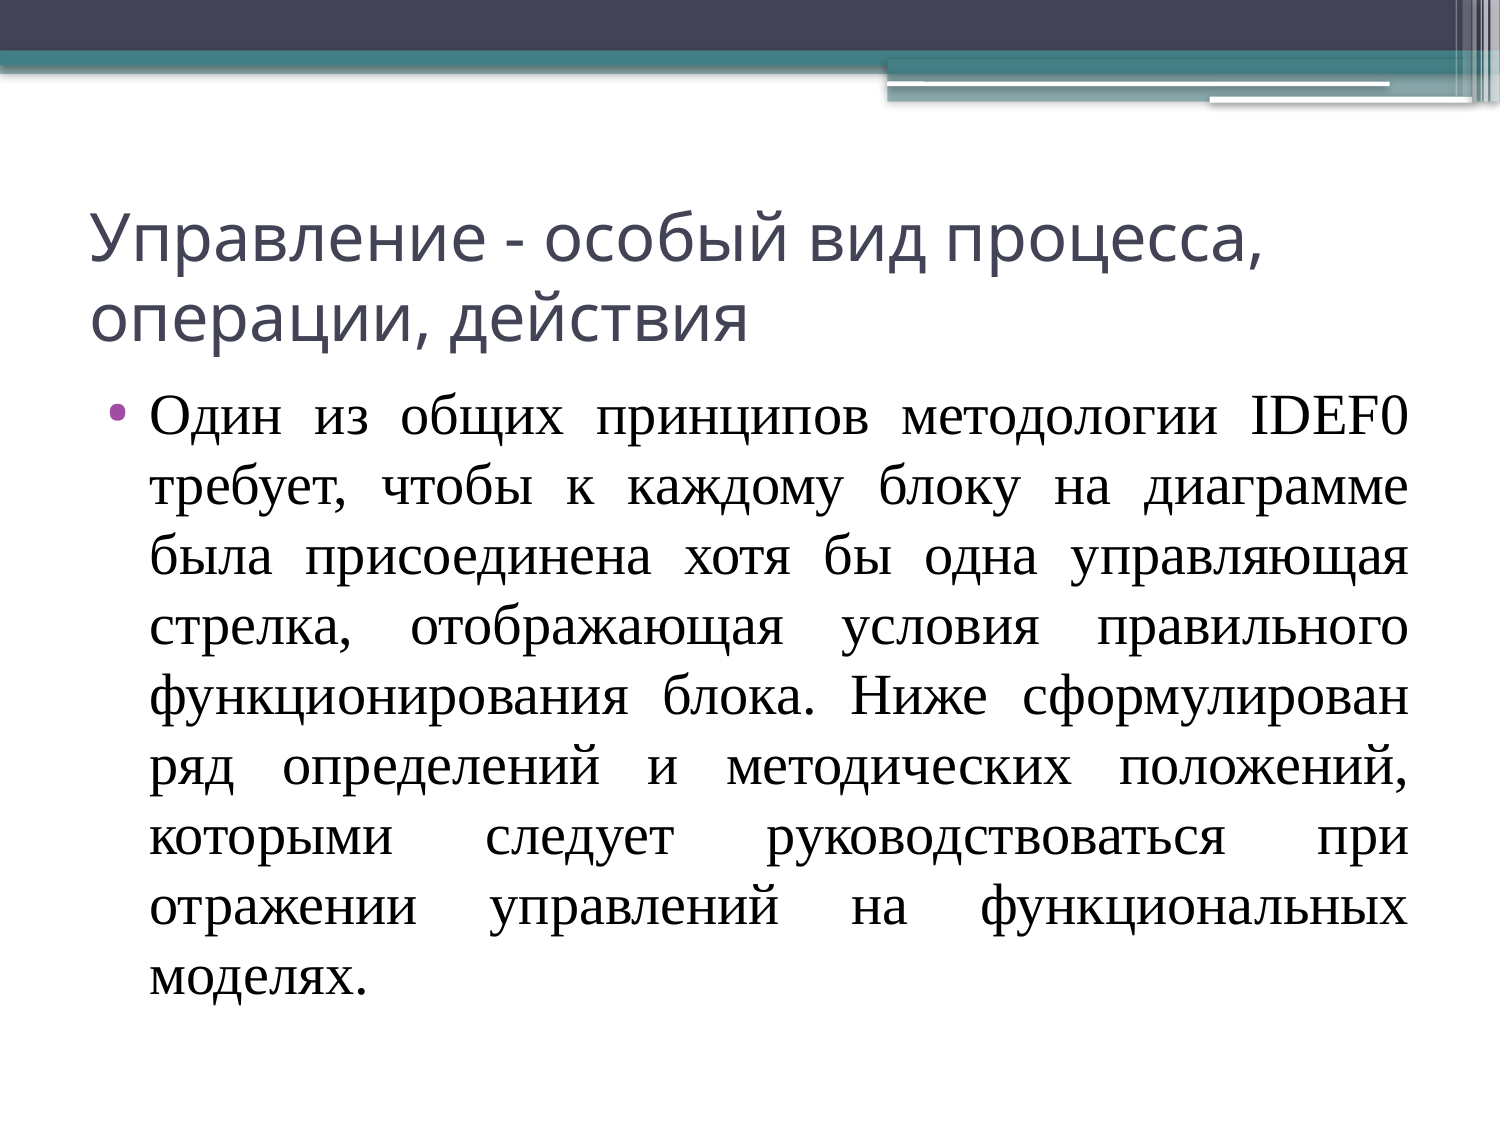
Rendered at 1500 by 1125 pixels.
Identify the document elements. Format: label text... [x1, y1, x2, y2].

title Управление - особый вид процесса, операции, действия [75, 187, 1425, 363]
list Один из общих принципов методологии IDEF0 требует, чтобы к каждому блоку на диаграмме была присоединена хотя бы одна управляющая стрелка, отображающая условия правильного функционирования блока. Ниже сформулирован ряд определений и методических положений, которыми следует руководствоваться при отражении управлений на функциональных моделях. [75, 368, 1425, 1079]
